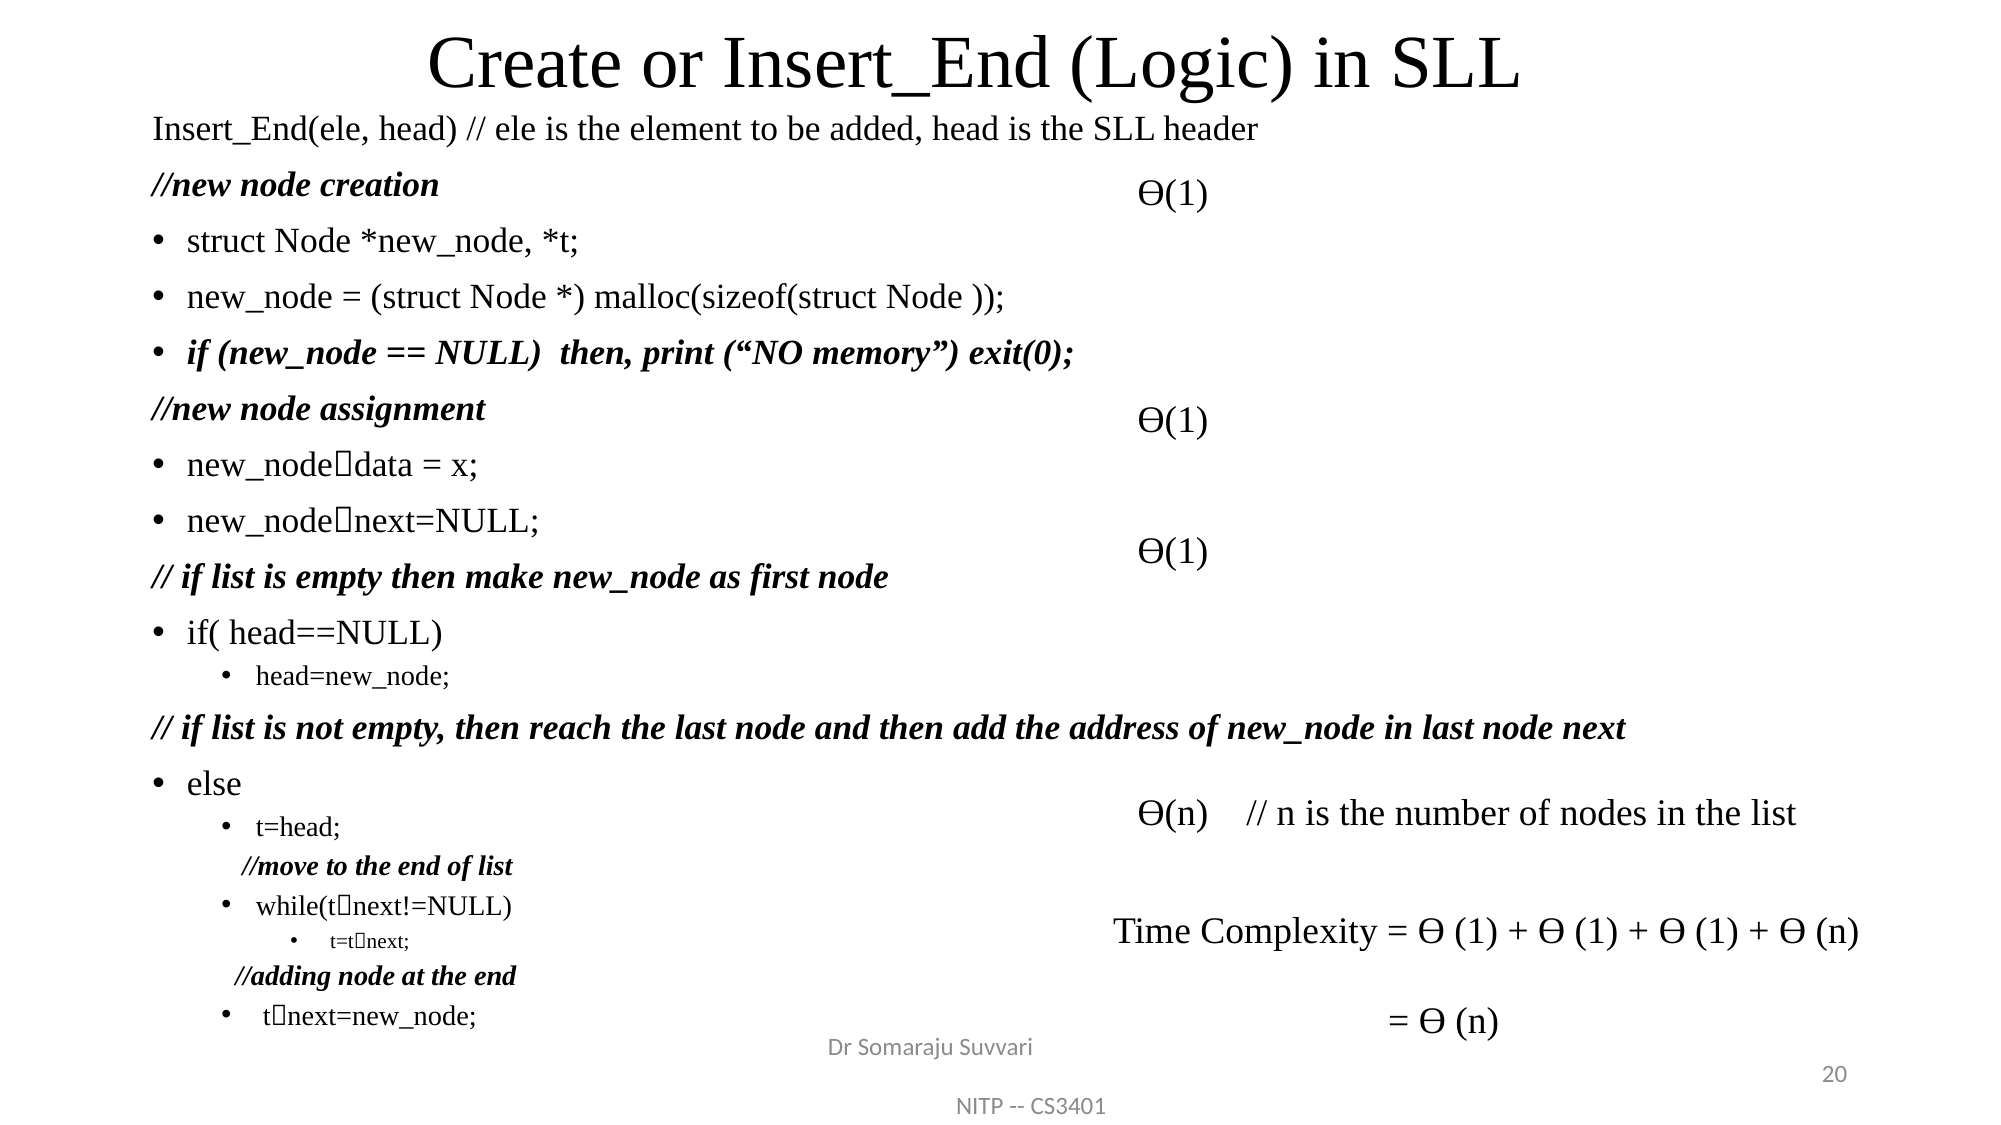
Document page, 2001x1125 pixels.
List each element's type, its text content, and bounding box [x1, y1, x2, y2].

text_box Ɵ(n) // n is the number of nodes in the list [1122, 780, 1863, 841]
slide_number 20 [1412, 1049, 1863, 1103]
text_box Time Complexity = Ɵ (1) + Ɵ (1) + Ɵ (1) + Ɵ (n) = Ɵ (n) [1098, 898, 1890, 1049]
title Create or Insert_End (Logic) in SLL [113, 22, 1838, 104]
list Insert_End(ele, head) // ele is the element to be added, head is the SLL header //new node creation struct Node *new_node, *t; new_node = (struct Node *) malloc(sizeof(struct Node )); if (new_node == NULL) then, print (“NO memory”) exit(0); //new node assignment new_nodedata = x; new_nodenext=NULL; // if list is empty then make new_node as first node if( head==NULL) head=new_node; // if list is not empty, then reach the last node and then add the address of new_node in last node next else t=head; //move to the end of list while(tnext!=NULL) t=tnext; //adding node at the end tnext=new_node; [137, 102, 1863, 1043]
footer Dr Somaraju Suvvari NITP -- CS3401 [812, 1044, 1234, 1105]
text_box Ɵ(1) [1122, 387, 1230, 447]
text_box Ɵ(1) [1122, 518, 1230, 578]
text_box Ɵ(1) [1122, 160, 1230, 221]
